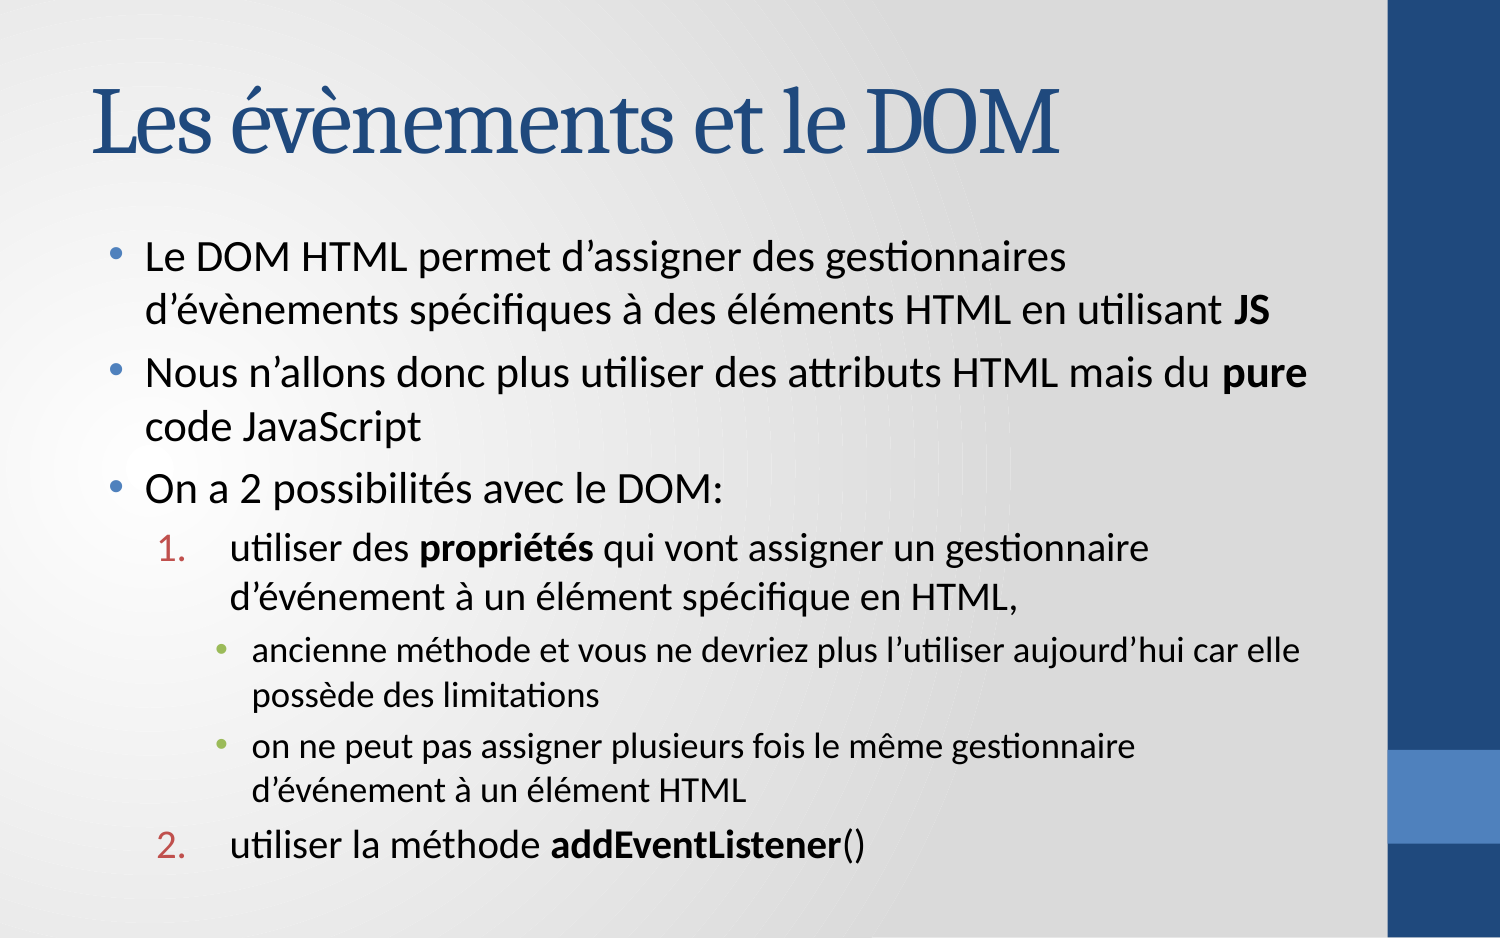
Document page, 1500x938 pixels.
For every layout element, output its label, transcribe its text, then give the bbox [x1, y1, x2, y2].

list Le DOM HTML permet d’assigner des gestionnaires d’évènements spécifiques à des éléments HTML en utilisant JS Nous n’allons donc plus utiliser des attributs HTML mais du pure code JavaScript On a 2 possibilités avec le DOM: utiliser des propriétés qui vont assigner un gestionnaire d’événement à un élément spécifique en HTML, ancienne méthode et vous ne devriez plus l’utiliser aujourd’hui car elle possède des limitations on ne peut pas assigner plusieurs fois le même gestionnaire d’événement à un élément HTML utiliser la méthode addEventListener() [75, 218, 1325, 875]
title Les évènements et le DOM [75, 37, 1325, 194]
